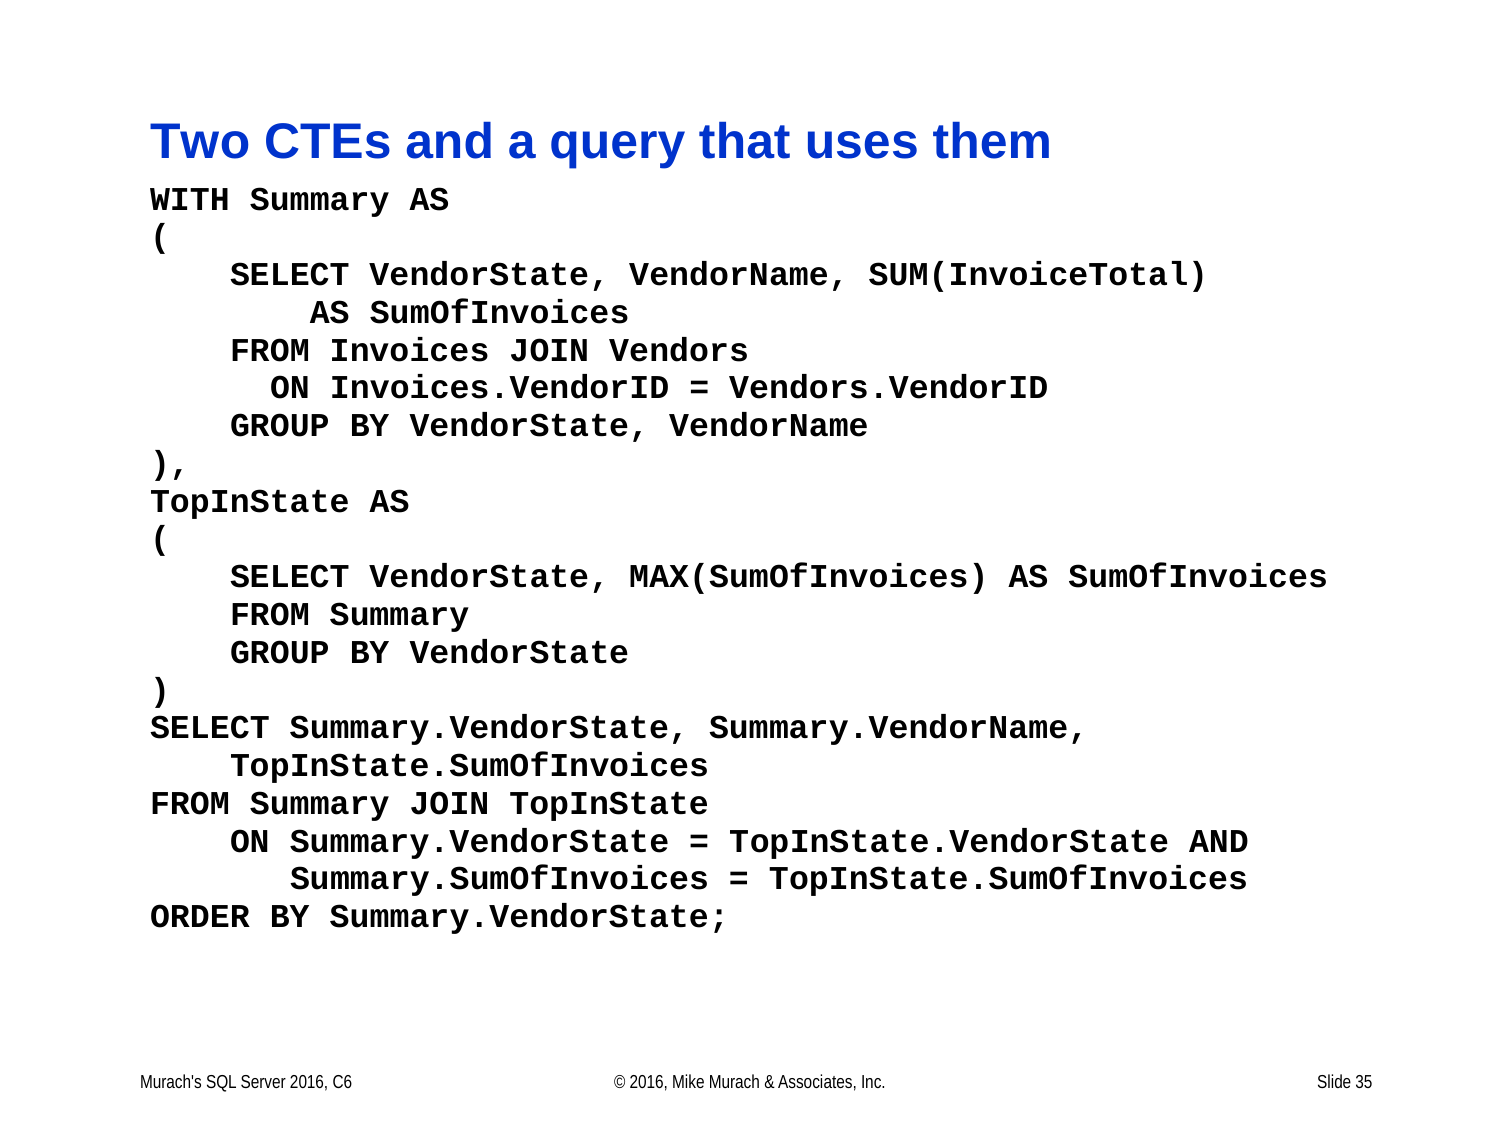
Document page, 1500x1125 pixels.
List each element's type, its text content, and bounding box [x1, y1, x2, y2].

footer © 2016, Mike Murach & Associates, Inc. [474, 1024, 1026, 1101]
slide_number Slide 35 [1074, 1024, 1388, 1101]
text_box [149, 112, 1348, 957]
slide_number Murach's SQL Server 2016, C6 [124, 1024, 451, 1101]
